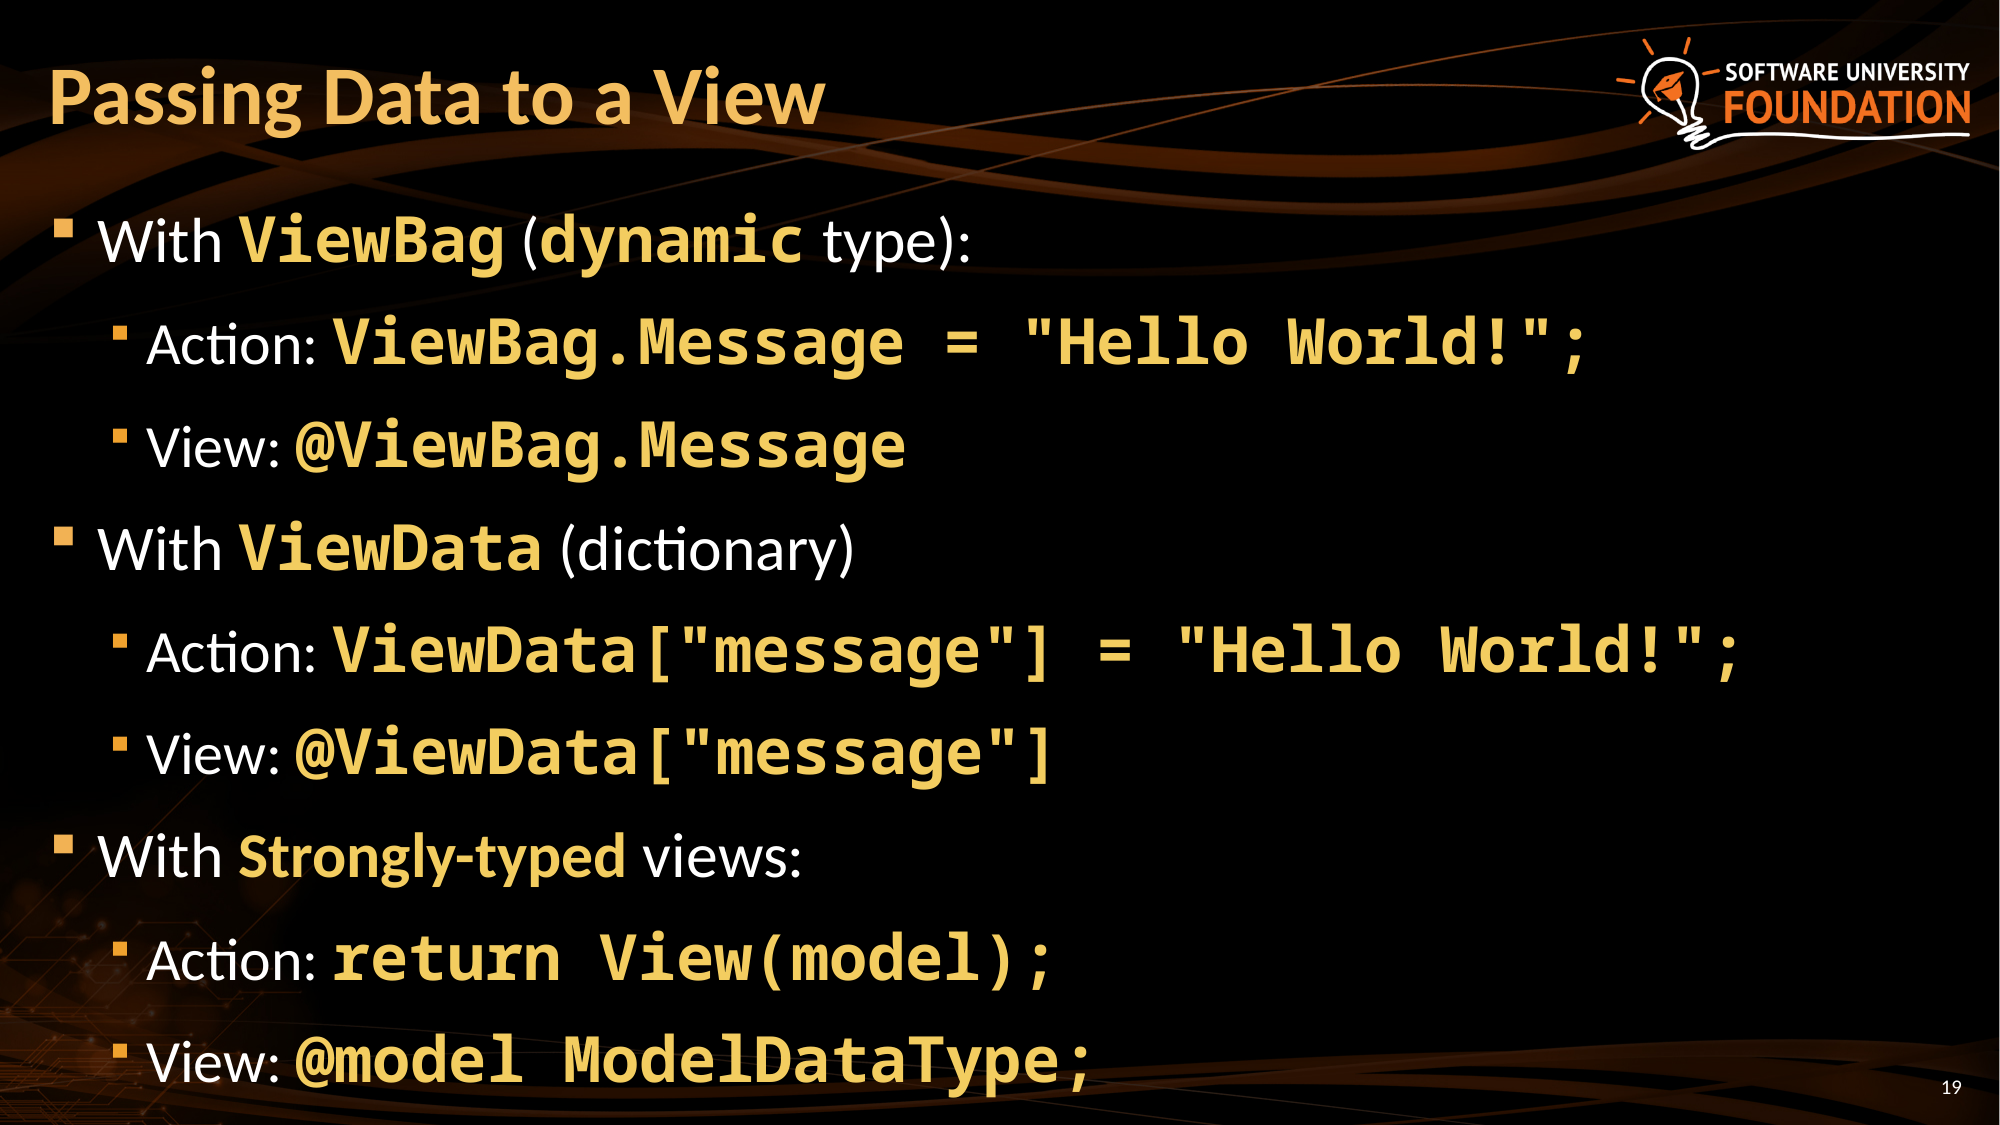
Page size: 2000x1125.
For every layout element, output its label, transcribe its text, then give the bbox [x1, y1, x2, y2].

picture [0, 0, 2000, 1125]
title Passing Data to a View [30, 6, 1602, 189]
list With ViewBag (dynamic type): Action: ViewBag.Message = "Hello World!"; View: @ViewBag.Message With ViewData (dictionary) Action: ViewData["message"] = "Hello World!"; View: @ViewData["message"] With Strongly-typed views: Action: return View(model); View: @model ModelDataType; [31, 188, 1968, 1103]
